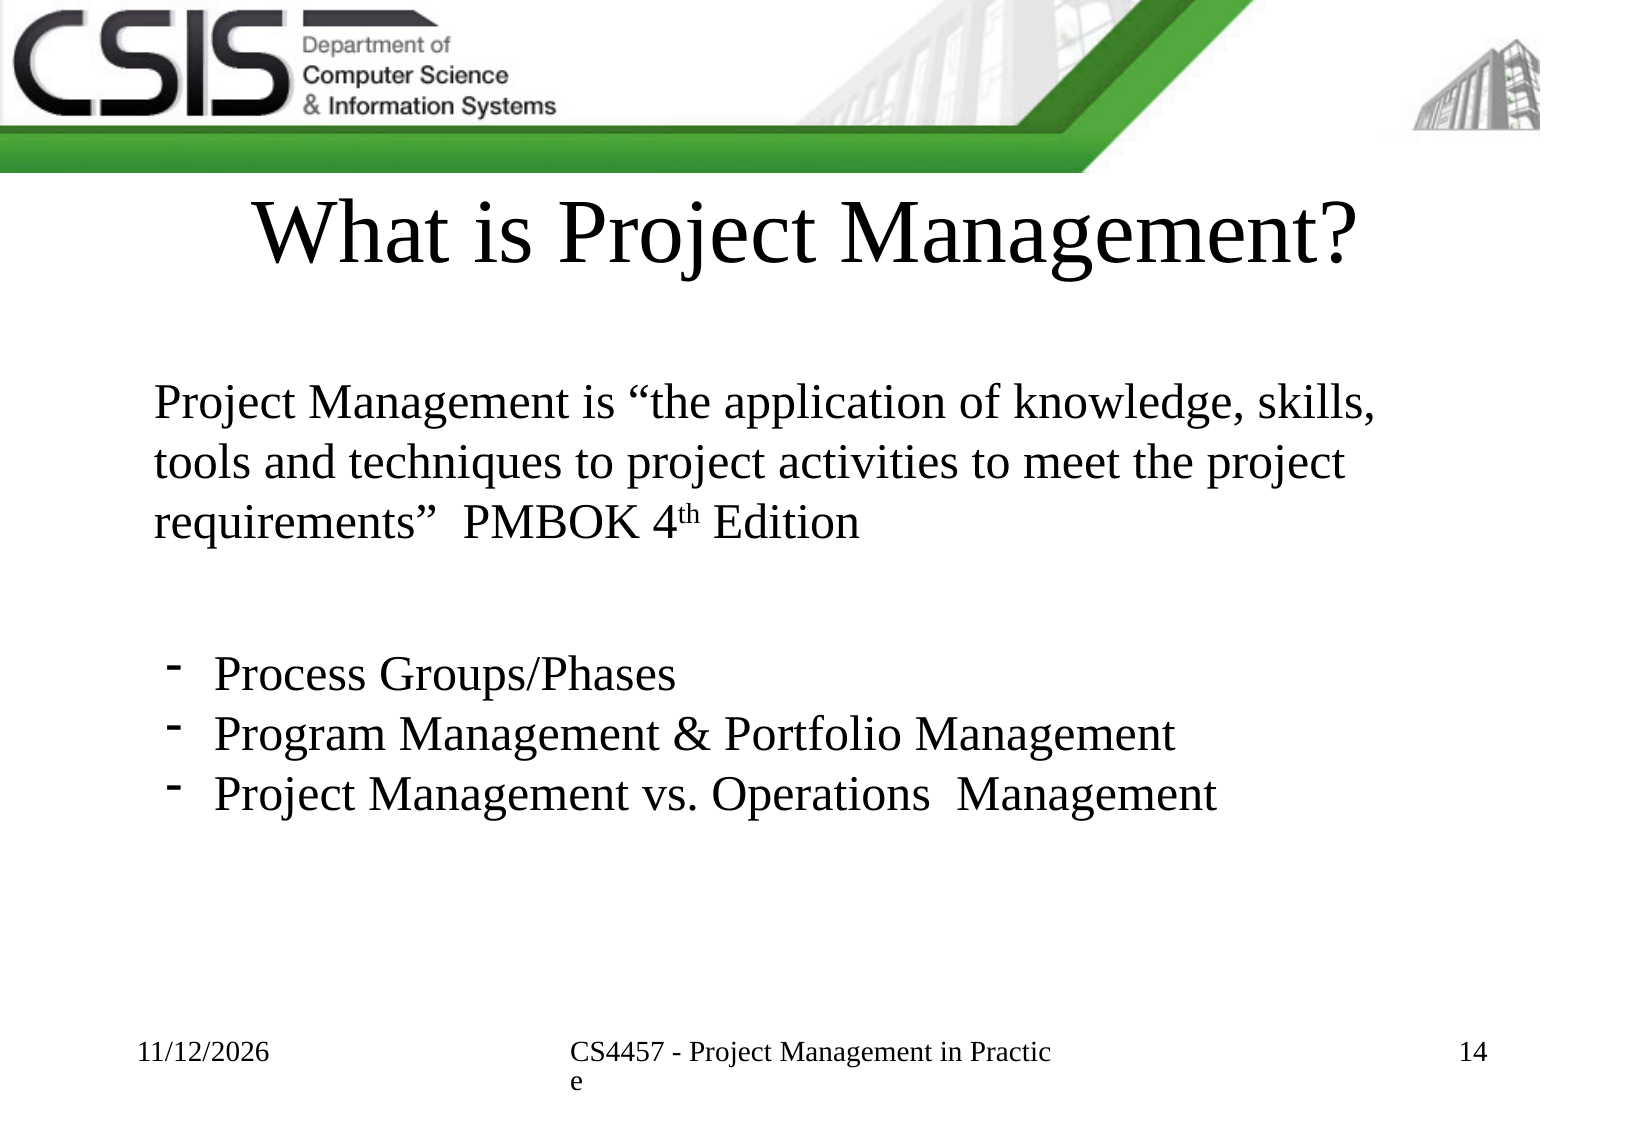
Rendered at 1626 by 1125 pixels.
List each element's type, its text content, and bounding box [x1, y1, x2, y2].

text_box Project Management is “the application of knowledge, skills, tools and techniques to project activities to meet the project requirements” PMBOK 4th Edition [139, 361, 1498, 557]
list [0, 0, 1540, 173]
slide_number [121, 1024, 461, 1101]
footer CS4457 - Project Management in Practice [554, 1024, 1071, 1101]
text_box Process Groups/Phases Program Management & Portfolio Management Project Management vs. Operations Management [150, 633, 1380, 829]
slide_number 13 [1164, 1024, 1504, 1101]
title What is Project Management? [115, 181, 1498, 280]
